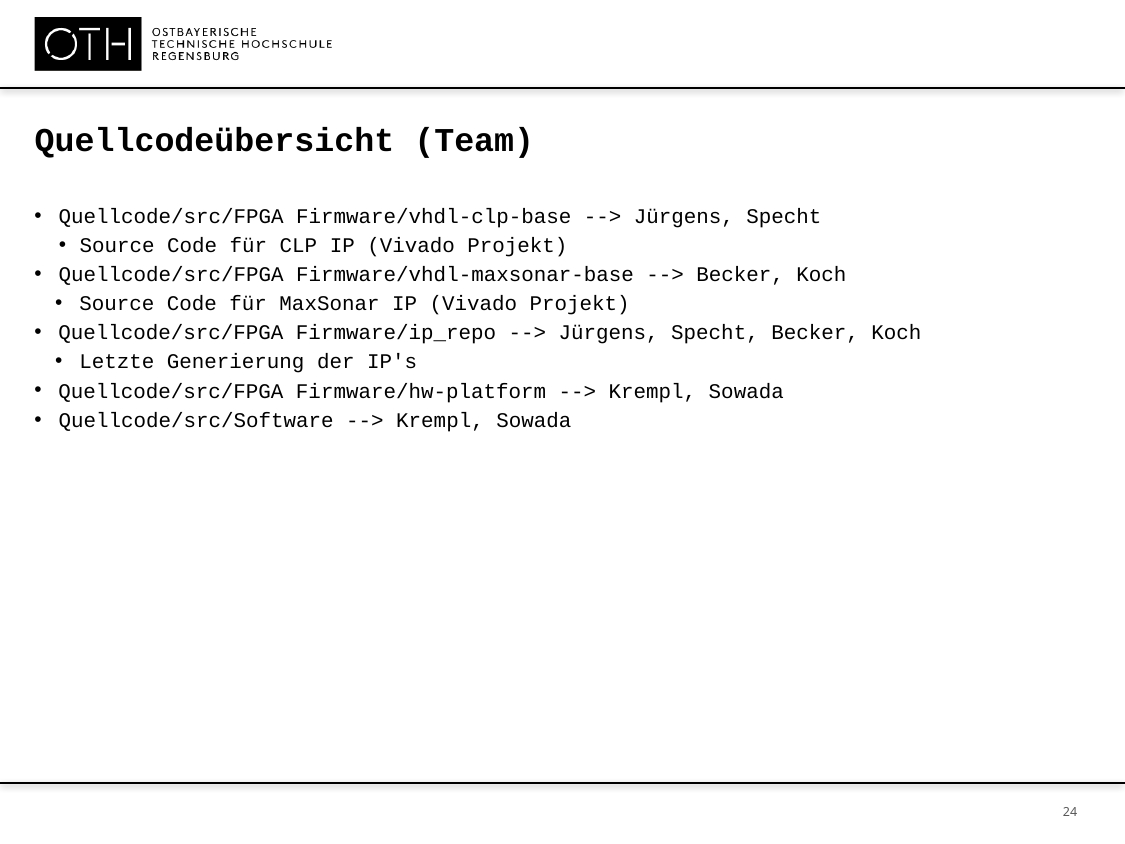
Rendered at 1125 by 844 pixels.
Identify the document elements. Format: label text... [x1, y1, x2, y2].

list Quellcodeübersicht (Team) [34, 98, 1089, 179]
picture [34, 17, 404, 71]
list Quellcode/src/FPGA Firmware/vhdl-clp-base --> Jürgens, Specht Source Code für CLP IP (Vivado Projekt) Quellcode/src/FPGA Firmware/vhdl-maxsonar-base --> Becker, Koch Source Code für MaxSonar IP (Vivado Projekt) Quellcode/src/FPGA Firmware/ip_repo --> Jürgens, Specht, Becker, Koch Letzte Generierung der IP's Quellcode/src/FPGA Firmware/hw-platform --> Krempl, Sowada Quellcode/src/Software --> Krempl, Sowada [34, 197, 1089, 757]
slide_number 24 [991, 782, 1089, 843]
